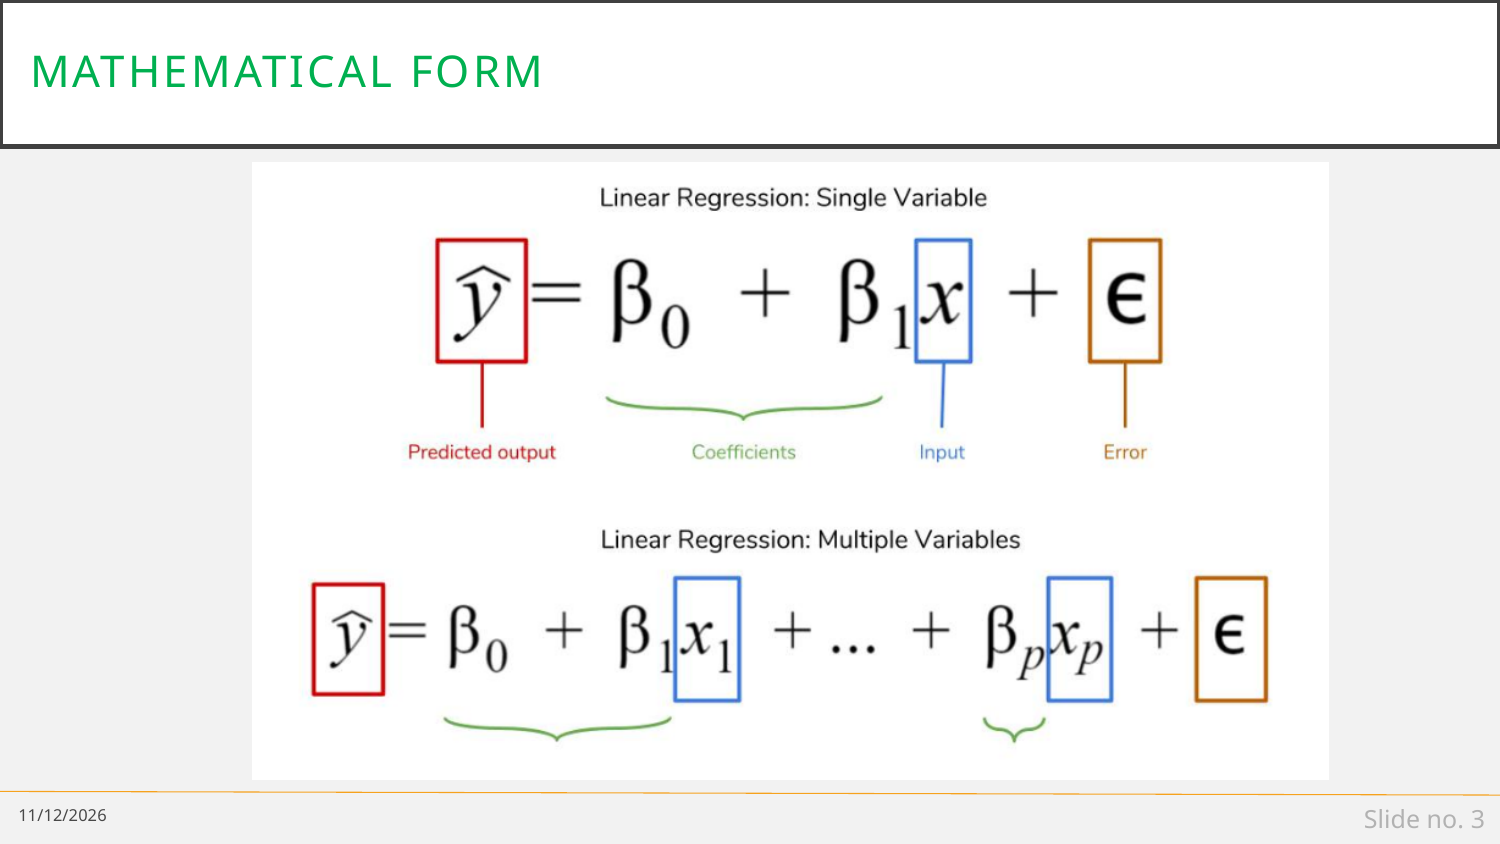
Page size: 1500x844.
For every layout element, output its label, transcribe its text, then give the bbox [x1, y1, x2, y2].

slide_number Slide no. 3 [1162, 797, 1500, 843]
title Mathematical form [0, 0, 1500, 149]
picture [252, 162, 1329, 780]
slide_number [0, 796, 122, 837]
